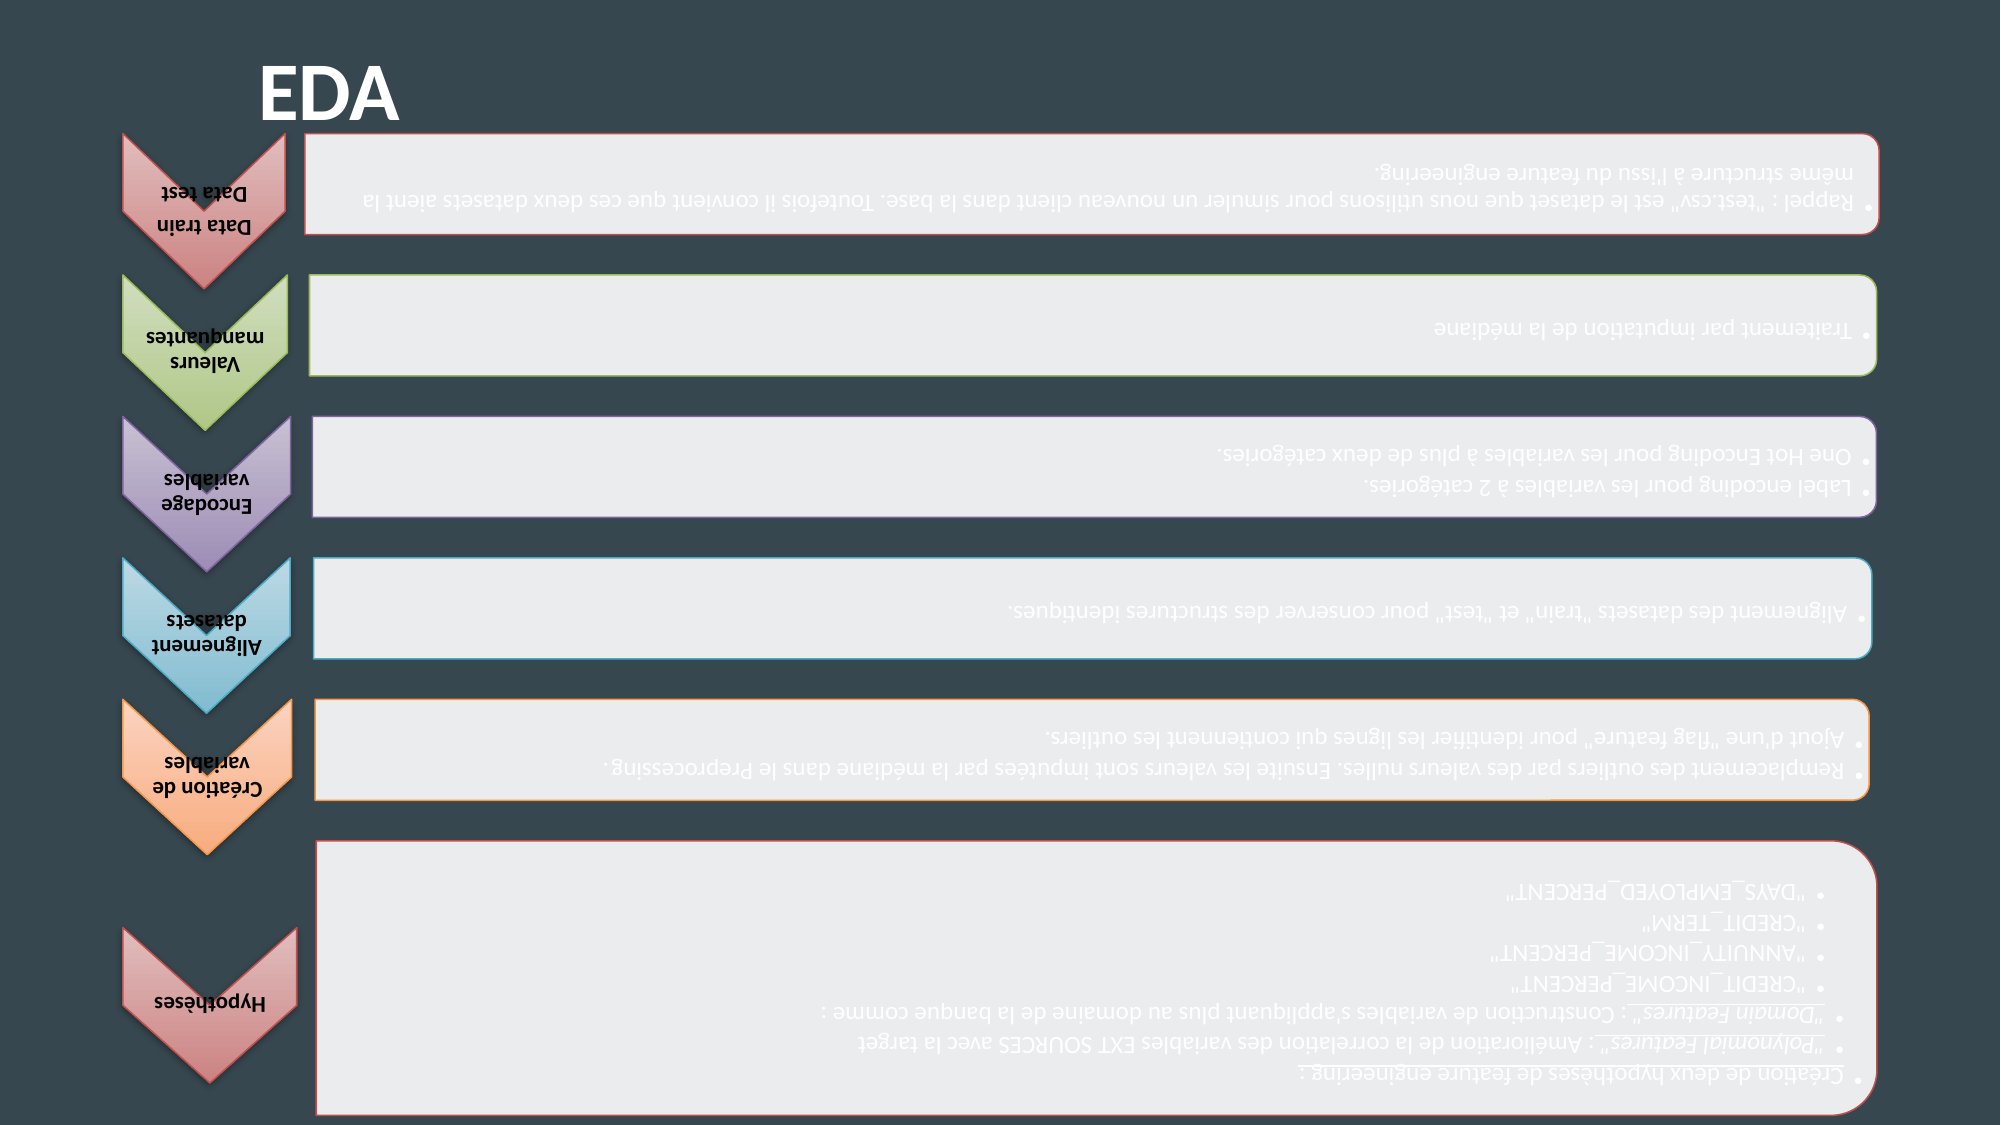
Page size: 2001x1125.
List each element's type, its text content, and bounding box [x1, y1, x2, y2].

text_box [112, 132, 1890, 1117]
text_box EDA [243, 0, 1887, 131]
